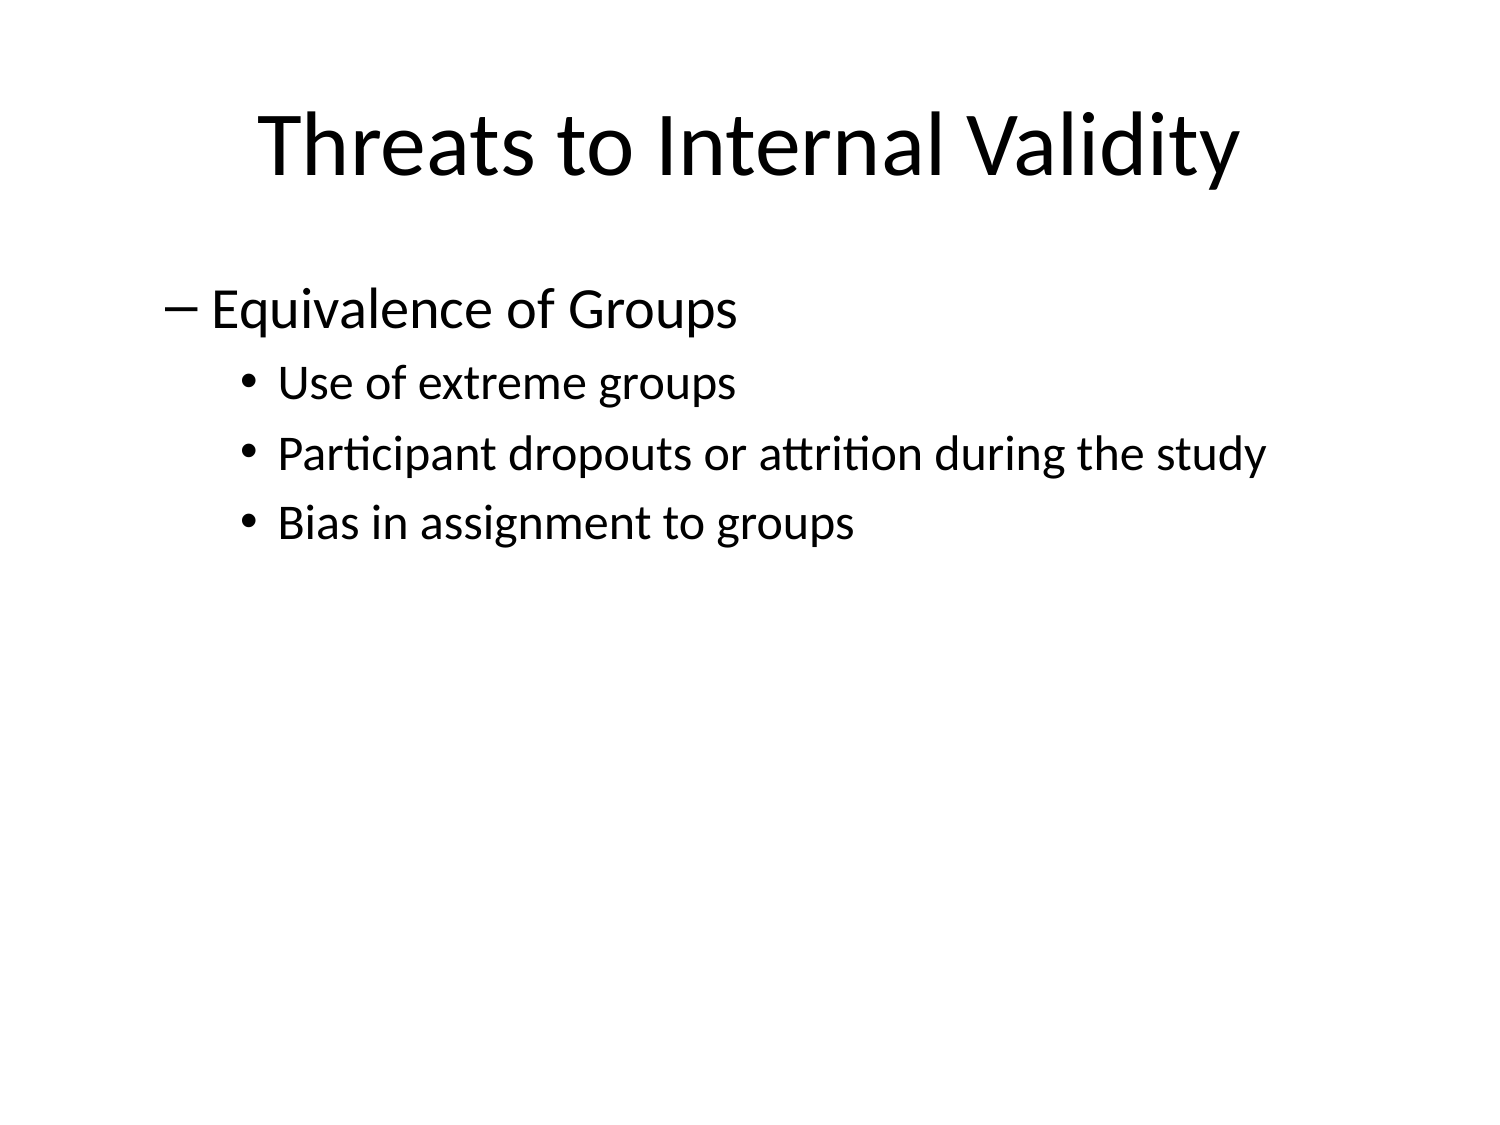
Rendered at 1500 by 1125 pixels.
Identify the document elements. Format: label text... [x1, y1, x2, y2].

title Threats to Internal Validity [75, 45, 1425, 233]
list Equivalence of Groups Use of extreme groups Participant dropouts or attrition during the study Bias in assignment to groups [75, 262, 1425, 1005]
